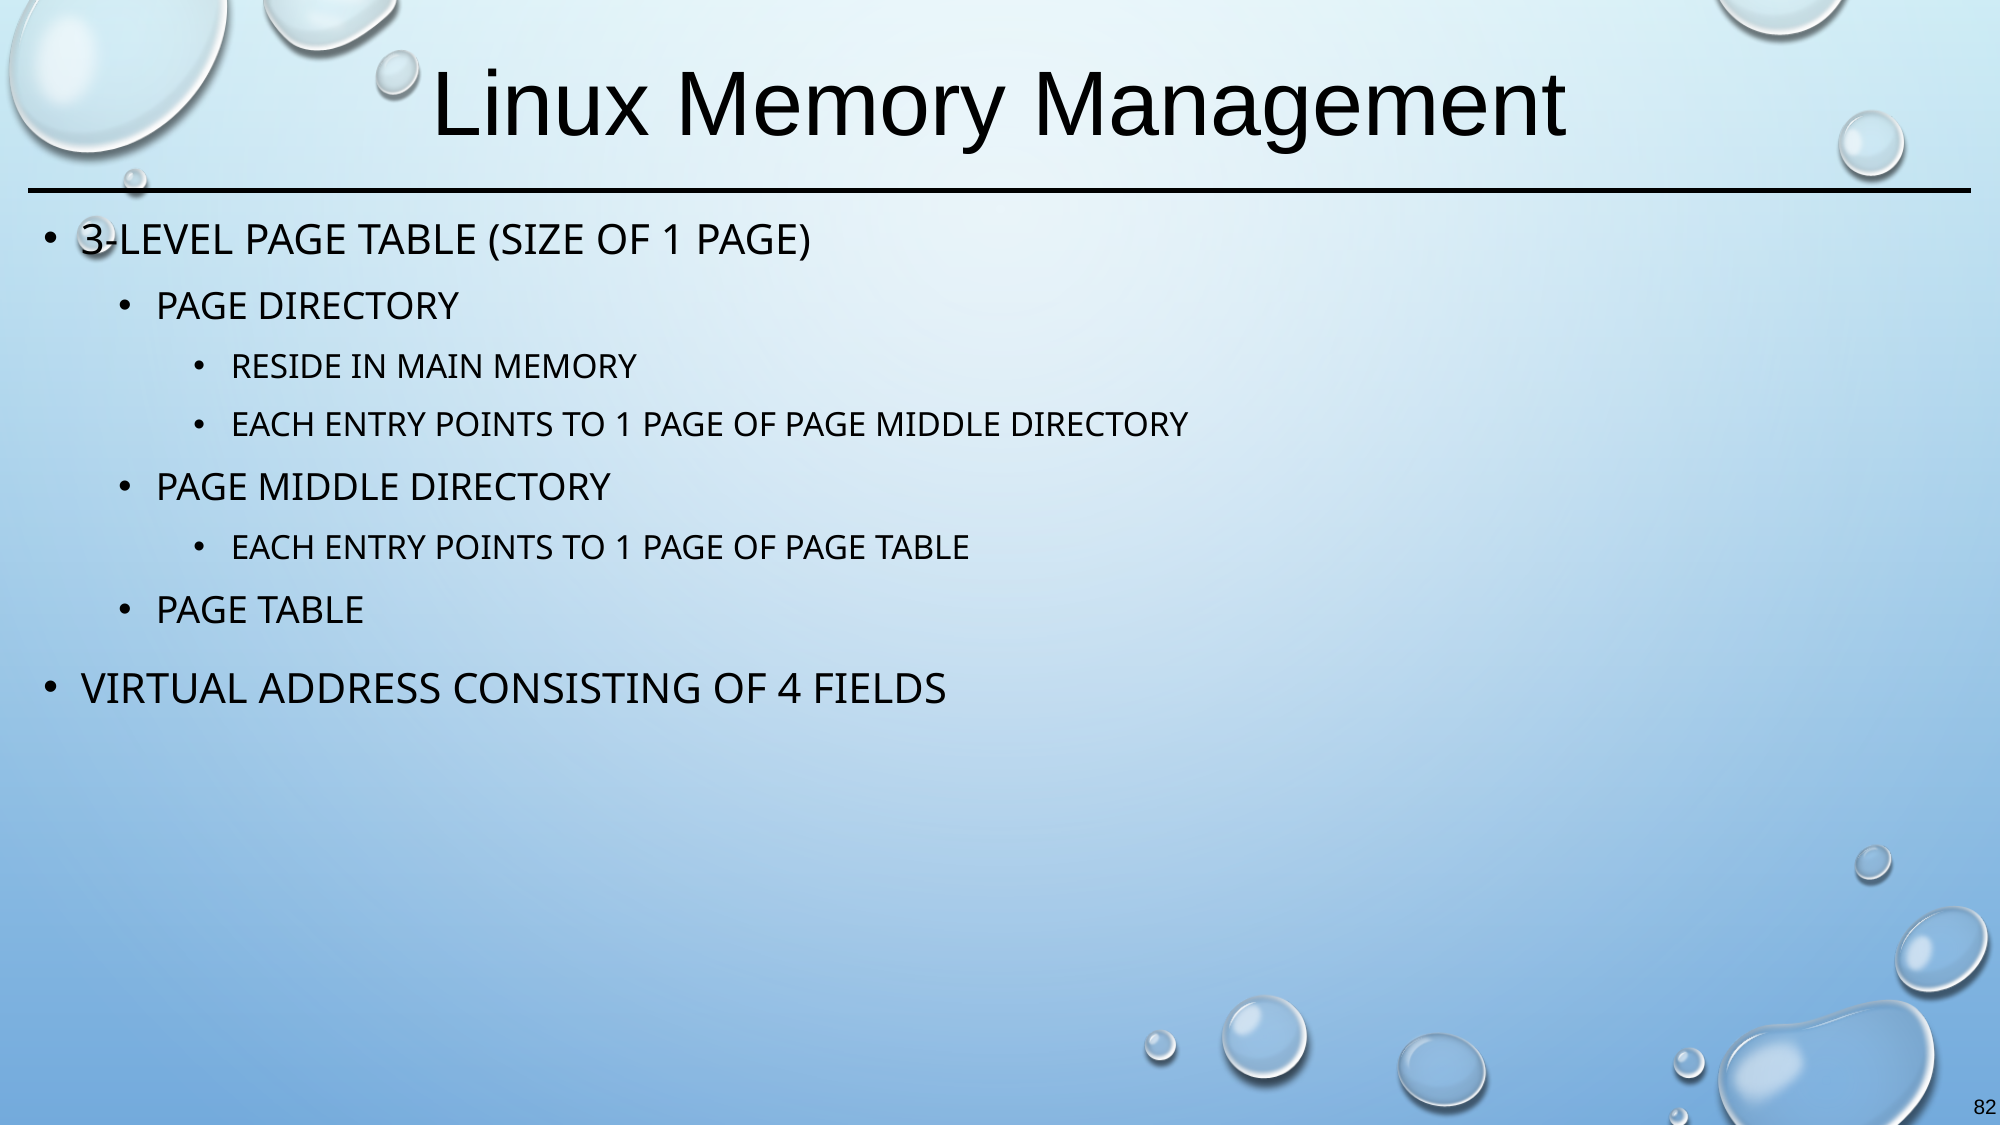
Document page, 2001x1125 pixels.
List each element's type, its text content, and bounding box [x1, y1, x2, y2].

title Linux Memory Management [28, 25, 1972, 187]
slide_number 82 [1909, 1089, 2000, 1124]
picture [0, 0, 2000, 1125]
list 3-level page table (size of 1 page) Page directory Reside in main memory Each entry points to 1 page of page middle directory Page middle directory Each entry points to 1 page of page table Page table Virtual address consisting of 4 fields [28, 195, 1972, 1108]
